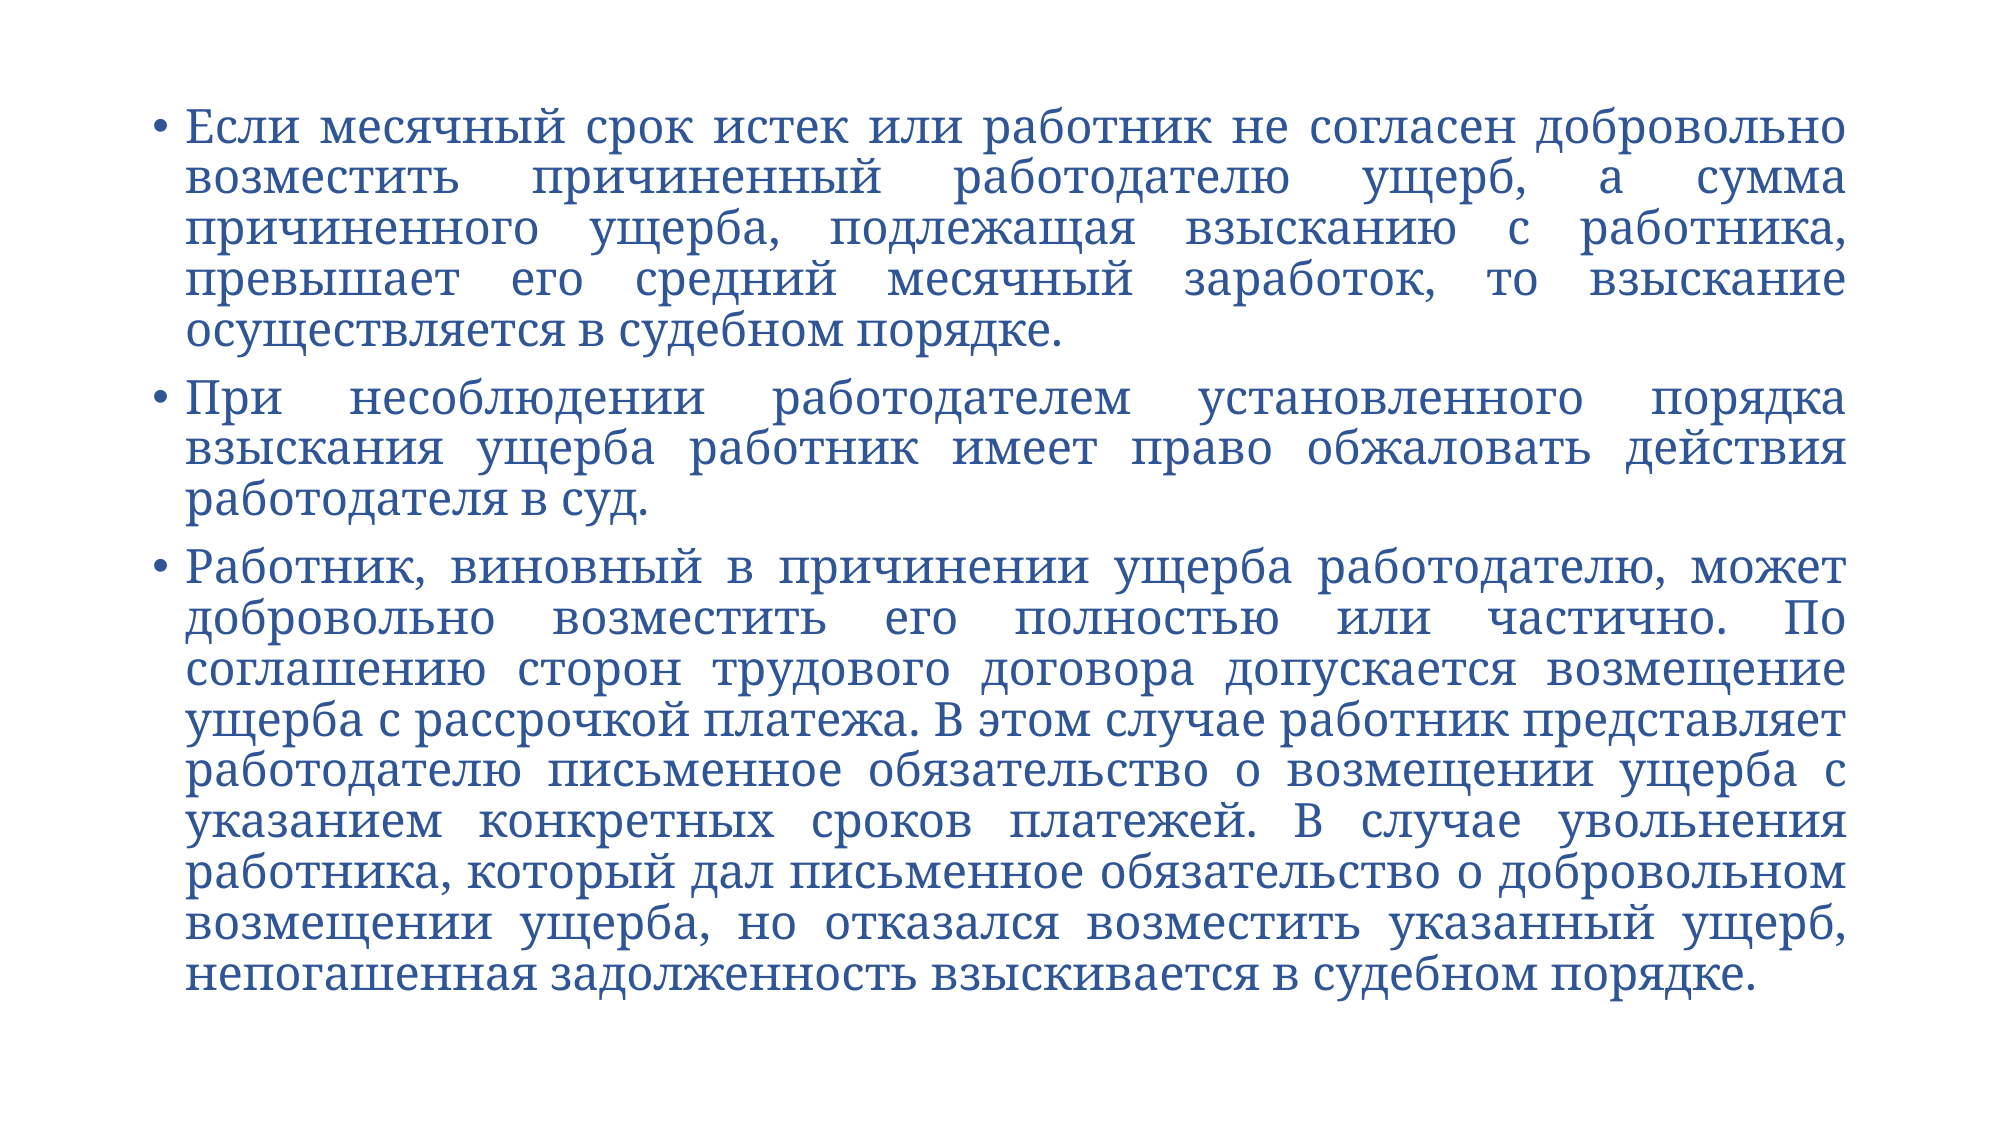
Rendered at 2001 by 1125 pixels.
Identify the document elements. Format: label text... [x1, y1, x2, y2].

list Если месячный срок истек или работник не согласен добровольно возместить причиненный работодателю ущерб, а сумма причиненного ущерба, подлежащая взысканию с работника, превышает его средний месячный заработок, то взыскание осуществляется в судебном порядке. При несоблюдении работодателем установленного порядка взыскания ущерба работник имеет право обжаловать действия работодателя в суд. Работник, виновный в причинении ущерба работодателю, может добровольно возместить его полностью или частично. По соглашению сторон трудового договора допускается возмещение ущерба с рассрочкой платежа. В этом случае работник представляет работодателю письменное обязательство о возмещении ущерба с указанием конкретных сроков платежей. В случае увольнения работника, который дал письменное обязательство о добровольном возмещении ущерба, но отказался возместить указанный ущерб, непогашенная задолженность взыскивается в судебном порядке. [137, 94, 1863, 1014]
